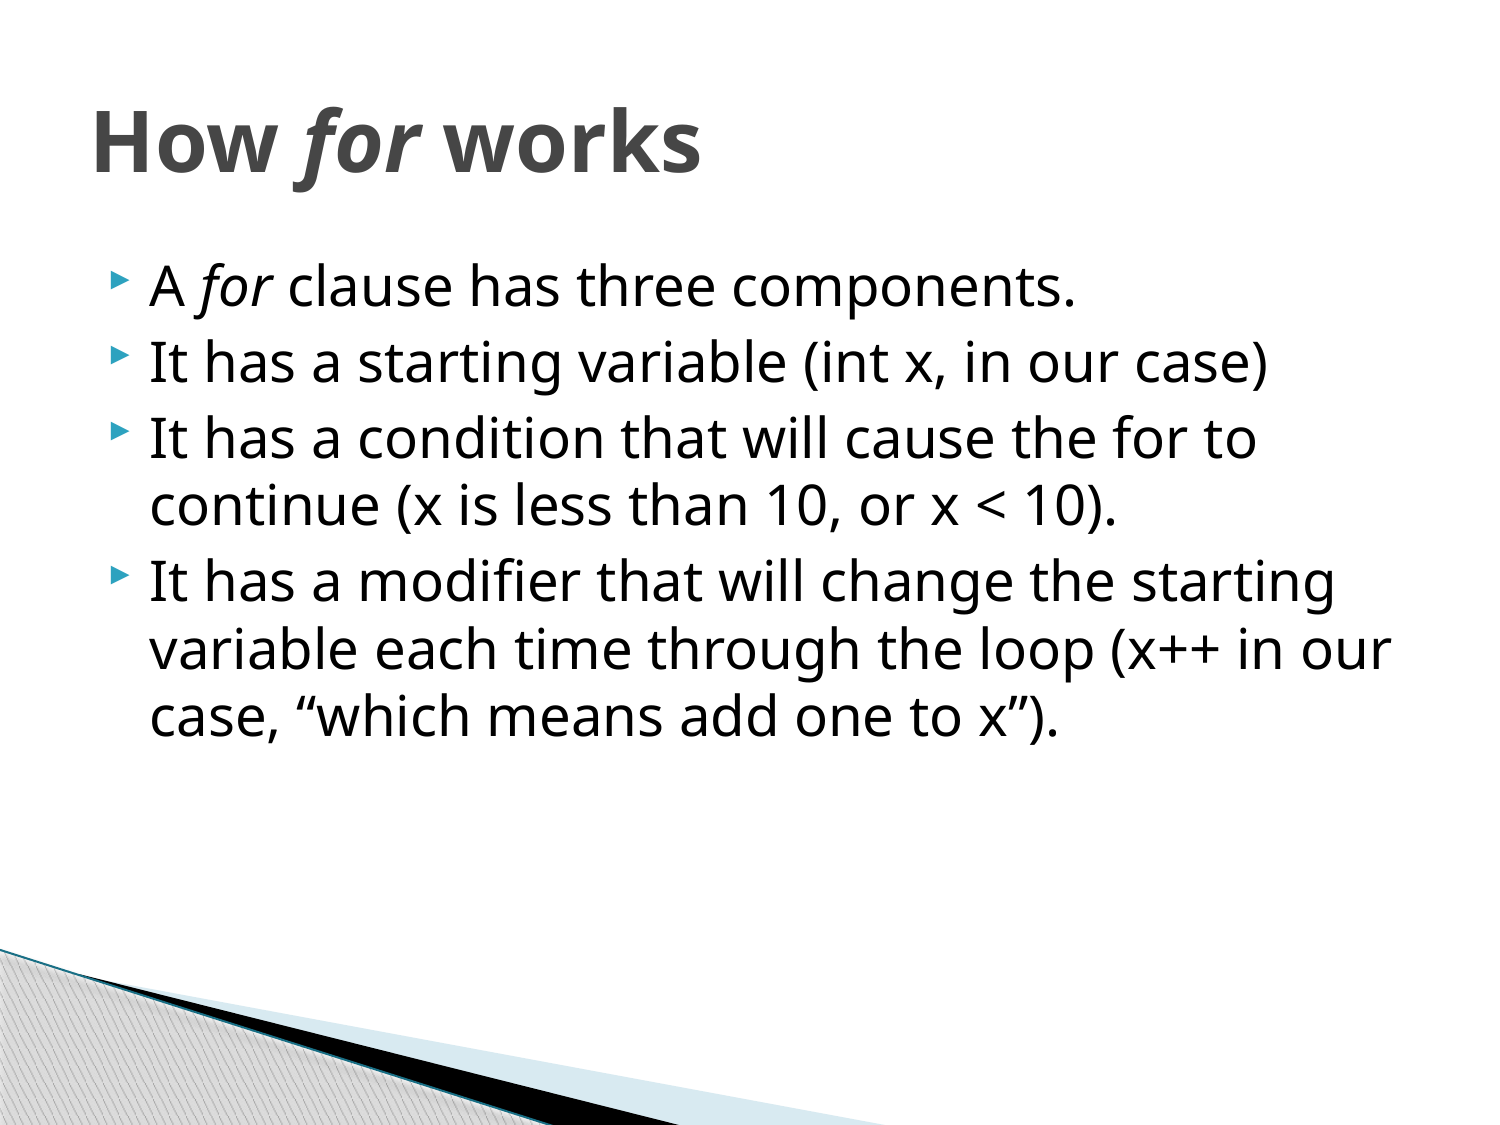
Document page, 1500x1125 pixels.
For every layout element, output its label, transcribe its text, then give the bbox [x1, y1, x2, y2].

title How for works [75, 45, 1425, 233]
list A for clause has three components. It has a starting variable (int x, in our case) It has a condition that will cause the for to continue (x is less than 10, or x < 10). It has a modifier that will change the starting variable each time through the loop (x++ in our case, “which means add one to x”). [75, 243, 1425, 986]
